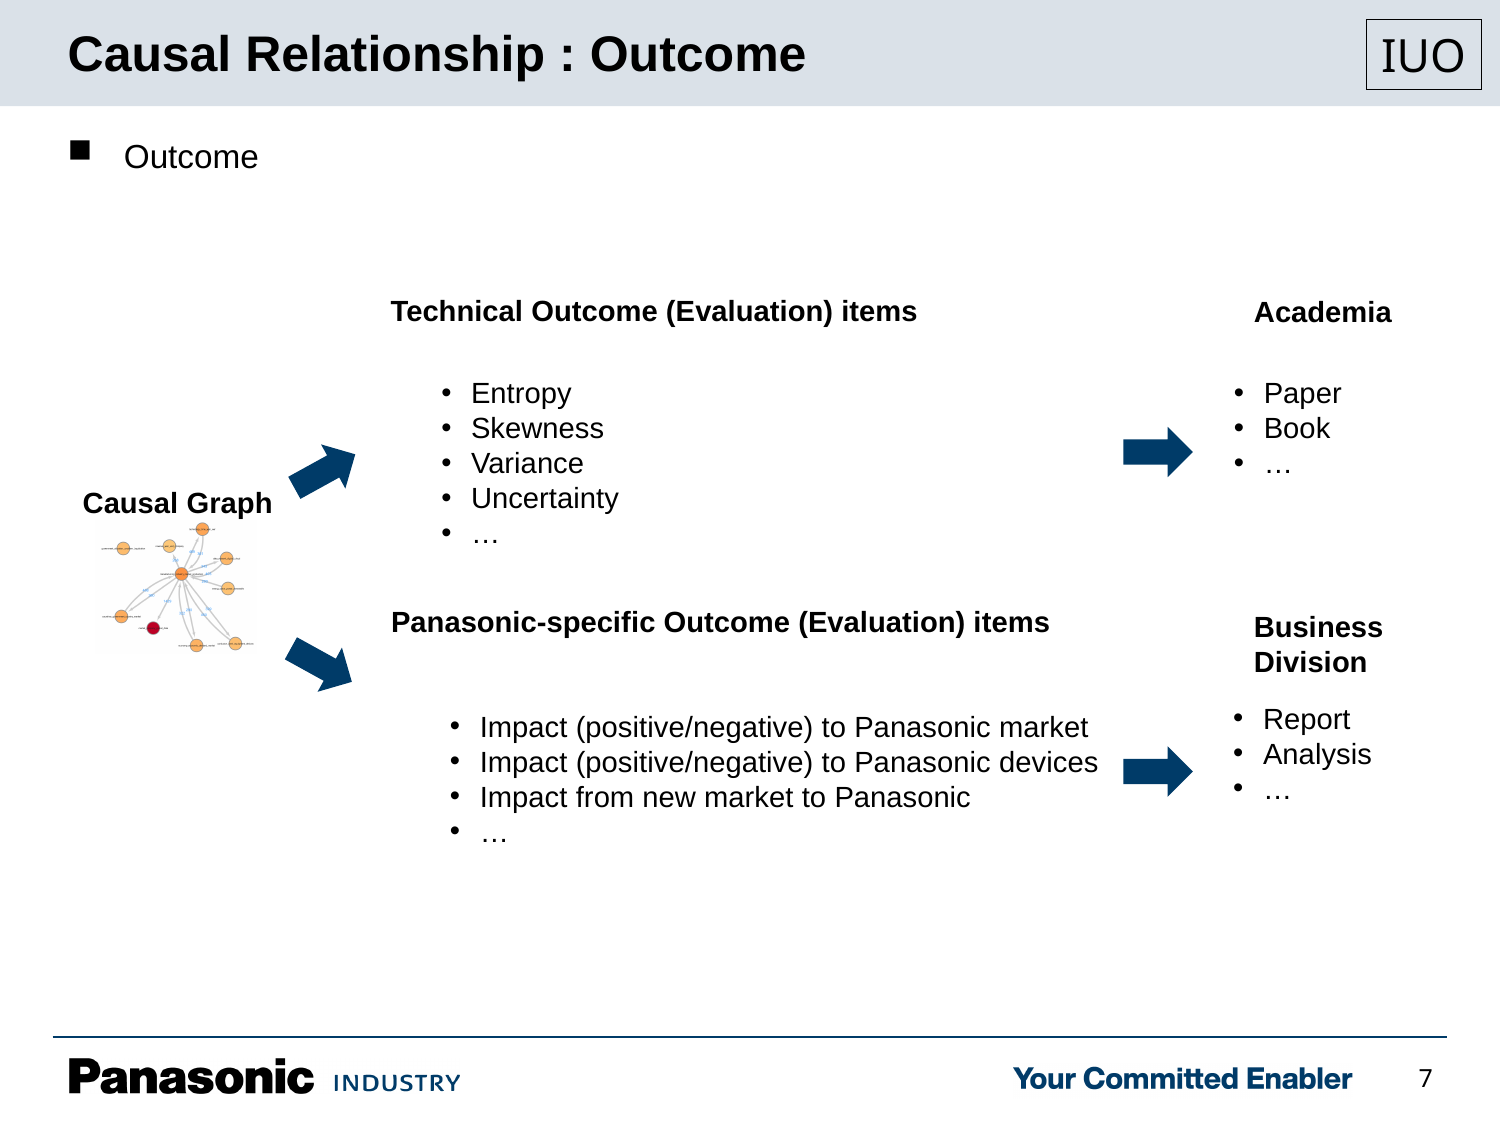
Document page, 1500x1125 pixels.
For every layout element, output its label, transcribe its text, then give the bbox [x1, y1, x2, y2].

text_box Business Division [1238, 601, 1399, 686]
picture [95, 520, 257, 654]
picture [69, 1058, 460, 1094]
slide_number 7 [1370, 1050, 1448, 1110]
text_box [1122, 424, 1195, 480]
text_box [286, 442, 357, 501]
text_box Impact (positive/negative) to Panasonic market Impact (positive/negative) to Panasonic devices Impact from new market to Panasonic … [434, 700, 1115, 856]
text_box [1122, 743, 1195, 800]
text_box Paper Book … [1218, 367, 1357, 487]
picture [1013, 1063, 1353, 1099]
text_box Technical Outcome (Evaluation) items [375, 284, 934, 335]
text_box Panasonic-specific Outcome (Evaluation) items [375, 596, 1066, 647]
title Causal Relationship : Outcome [52, 27, 1400, 83]
text_box Outcome [52, 127, 1448, 183]
text_box Entropy Skewness Variance Uncertainty … [426, 367, 635, 557]
text_box Academia [1238, 285, 1408, 336]
text_box [283, 635, 354, 694]
text_box Report Analysis … [1218, 692, 1388, 813]
text_box Causal Graph [67, 477, 288, 528]
